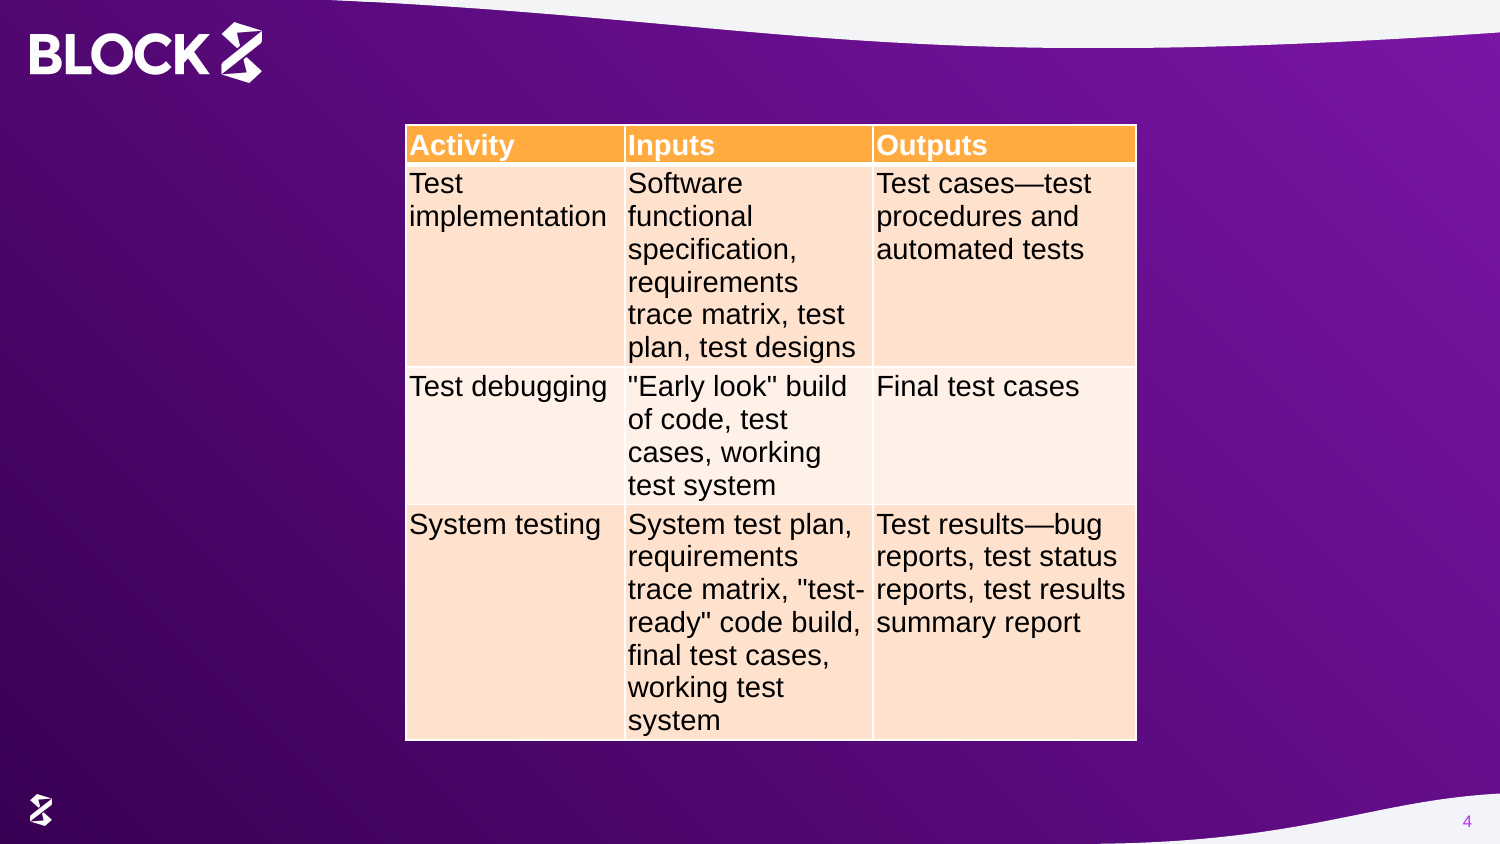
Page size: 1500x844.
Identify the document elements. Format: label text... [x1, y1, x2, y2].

table_header Outputs [874, 126, 1135, 162]
picture [30, 794, 52, 826]
table_cell System test plan, requirements trace matrix, "test-ready" code build, final test cases, working test system [626, 505, 872, 739]
table_header Inputs [626, 126, 872, 162]
slide_number ‹#› [1397, 788, 1488, 844]
table_cell Final test cases [874, 368, 1135, 504]
table_cell "Early look" build of code, test cases, working test system [626, 368, 872, 504]
table_header Activity [407, 126, 624, 162]
table_cell System testing [407, 505, 624, 739]
picture [30, 22, 262, 83]
table_cell Test implementation [407, 167, 624, 366]
table_cell Test results—bug reports, test status reports, test results summary report [874, 505, 1135, 739]
table_cell Test debugging [407, 368, 624, 504]
table_cell Test cases—test procedures and automated tests [874, 167, 1135, 366]
table_cell Software functional specification, requirements trace matrix, test plan, test designs [626, 167, 872, 366]
